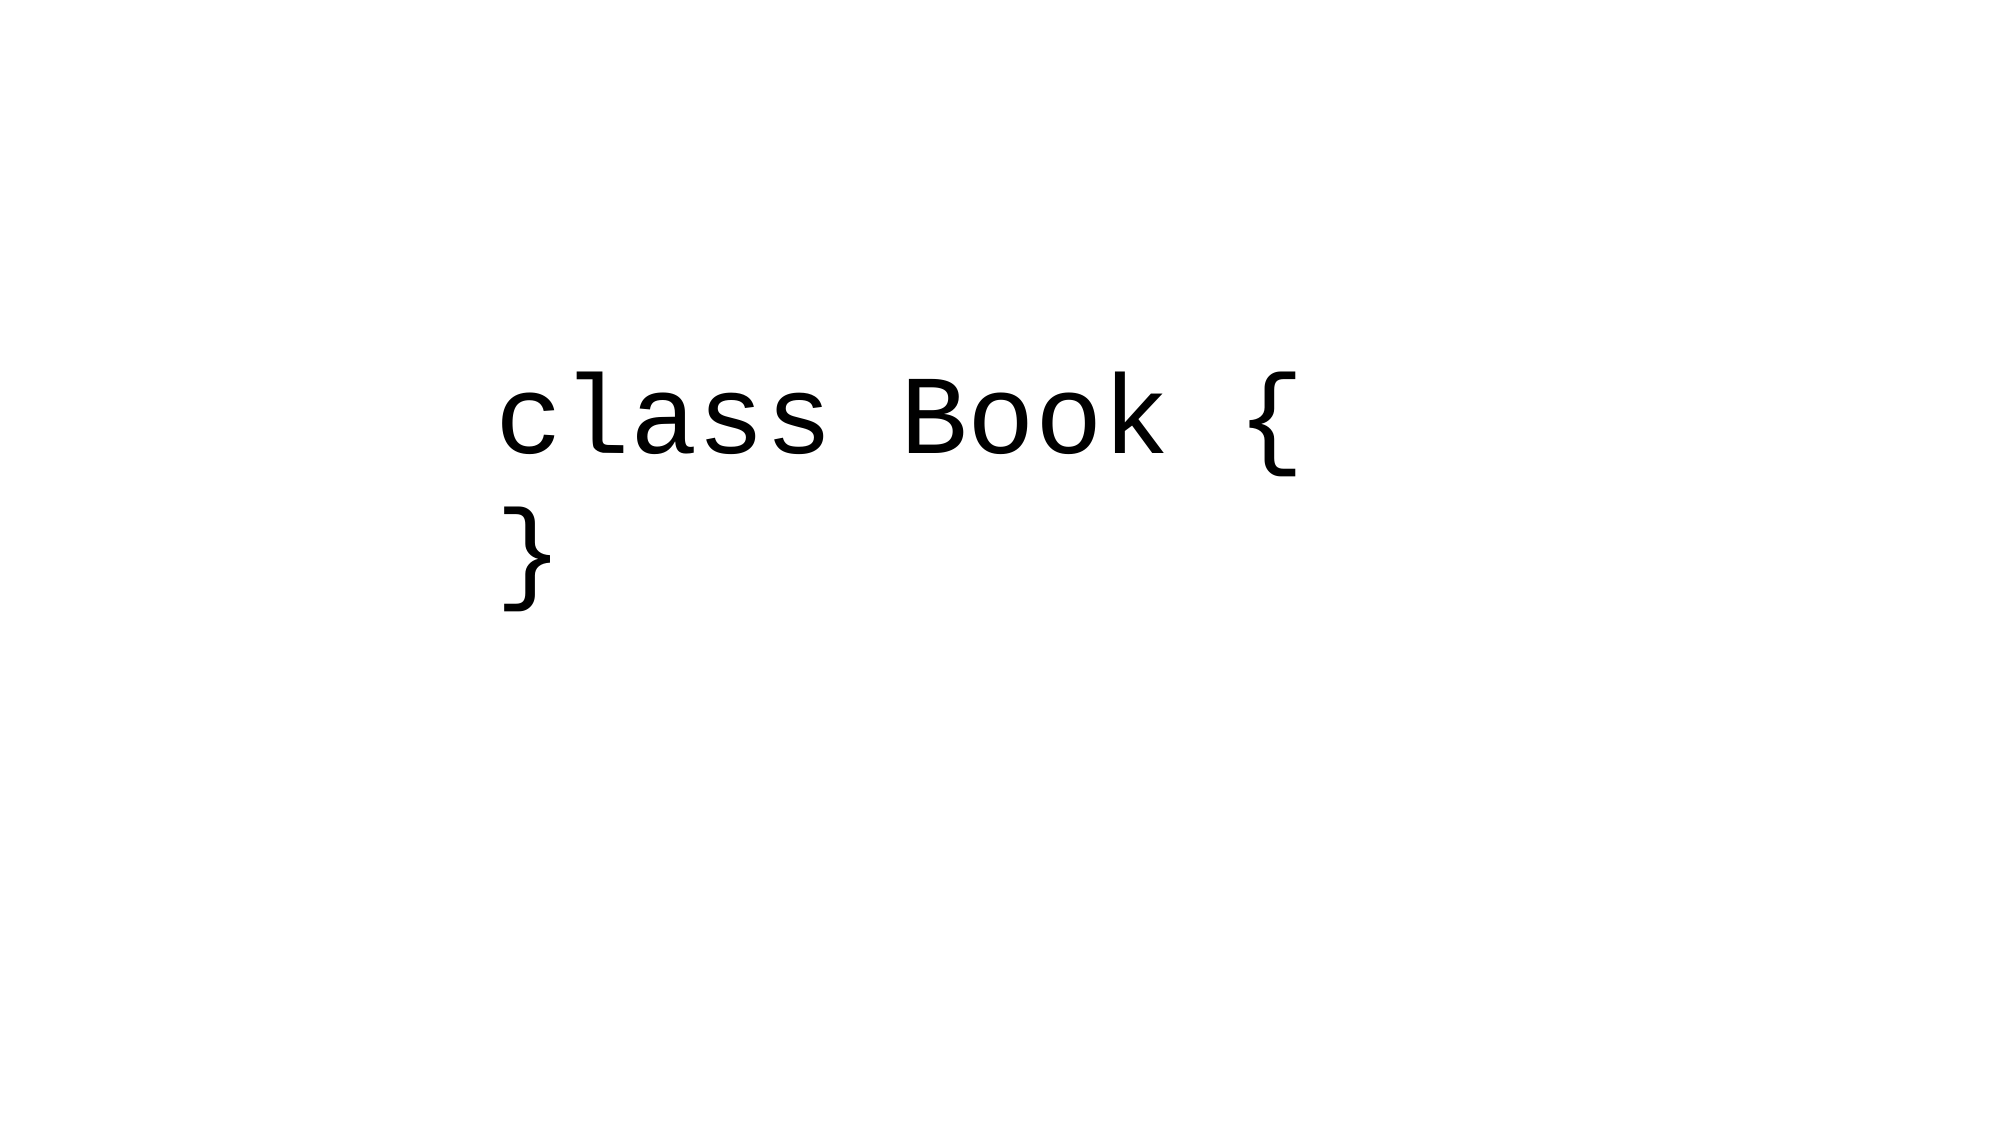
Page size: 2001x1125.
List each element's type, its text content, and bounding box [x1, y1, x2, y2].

text_box class Book { } [480, 333, 1481, 619]
